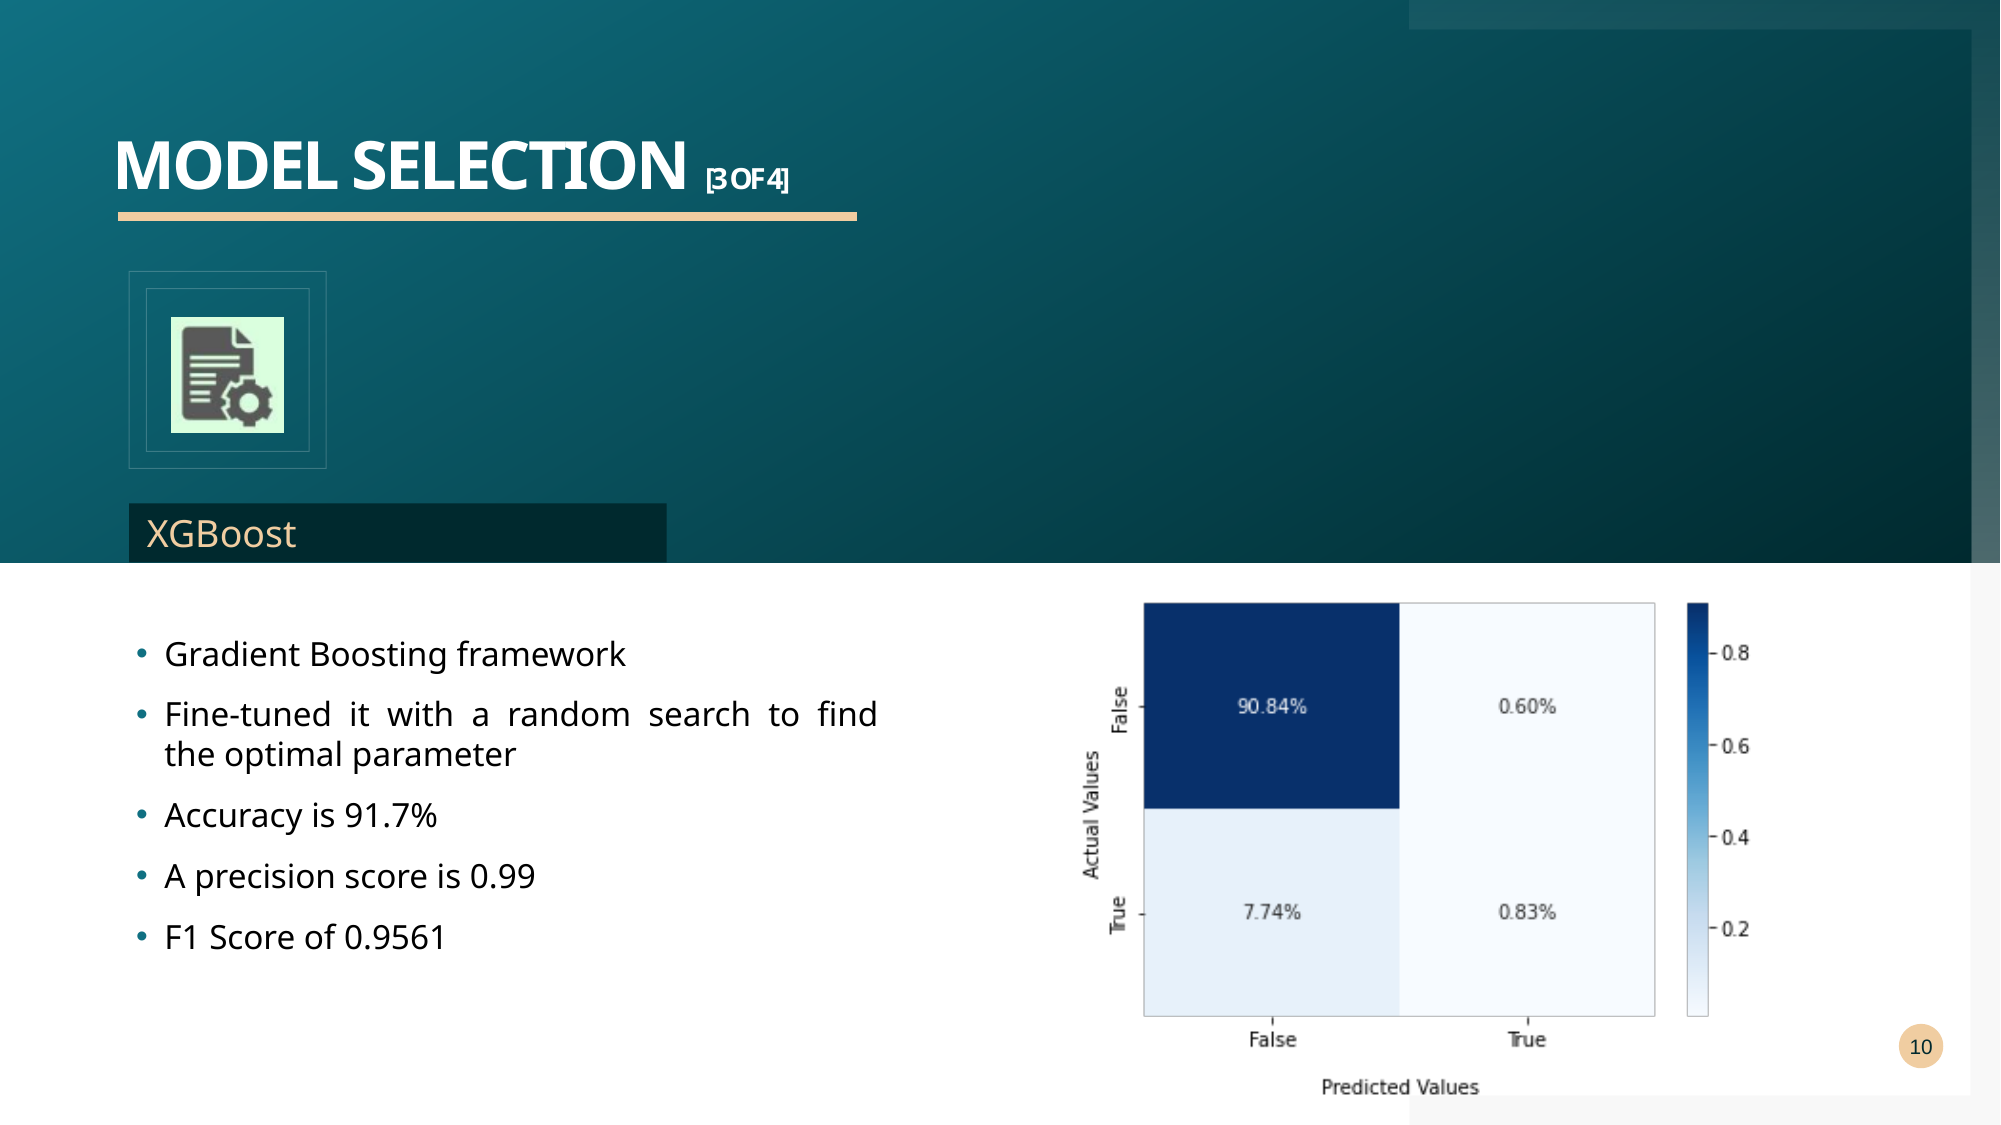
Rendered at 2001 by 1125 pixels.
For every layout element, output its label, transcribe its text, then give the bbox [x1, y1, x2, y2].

title MODEL selection [3 of 4] [112, 132, 1353, 194]
list Gradient Boosting framework Fine-tuned it with a random search to find the optimal parameter Accuracy is 91.7% A precision score is 0.99 F1 Score of 0.9561 [118, 632, 880, 1001]
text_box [129, 271, 327, 469]
list XGBoost [129, 503, 667, 563]
picture [1072, 573, 1764, 1112]
slide_number 10 [1898, 1023, 1944, 1069]
picture [171, 317, 284, 433]
